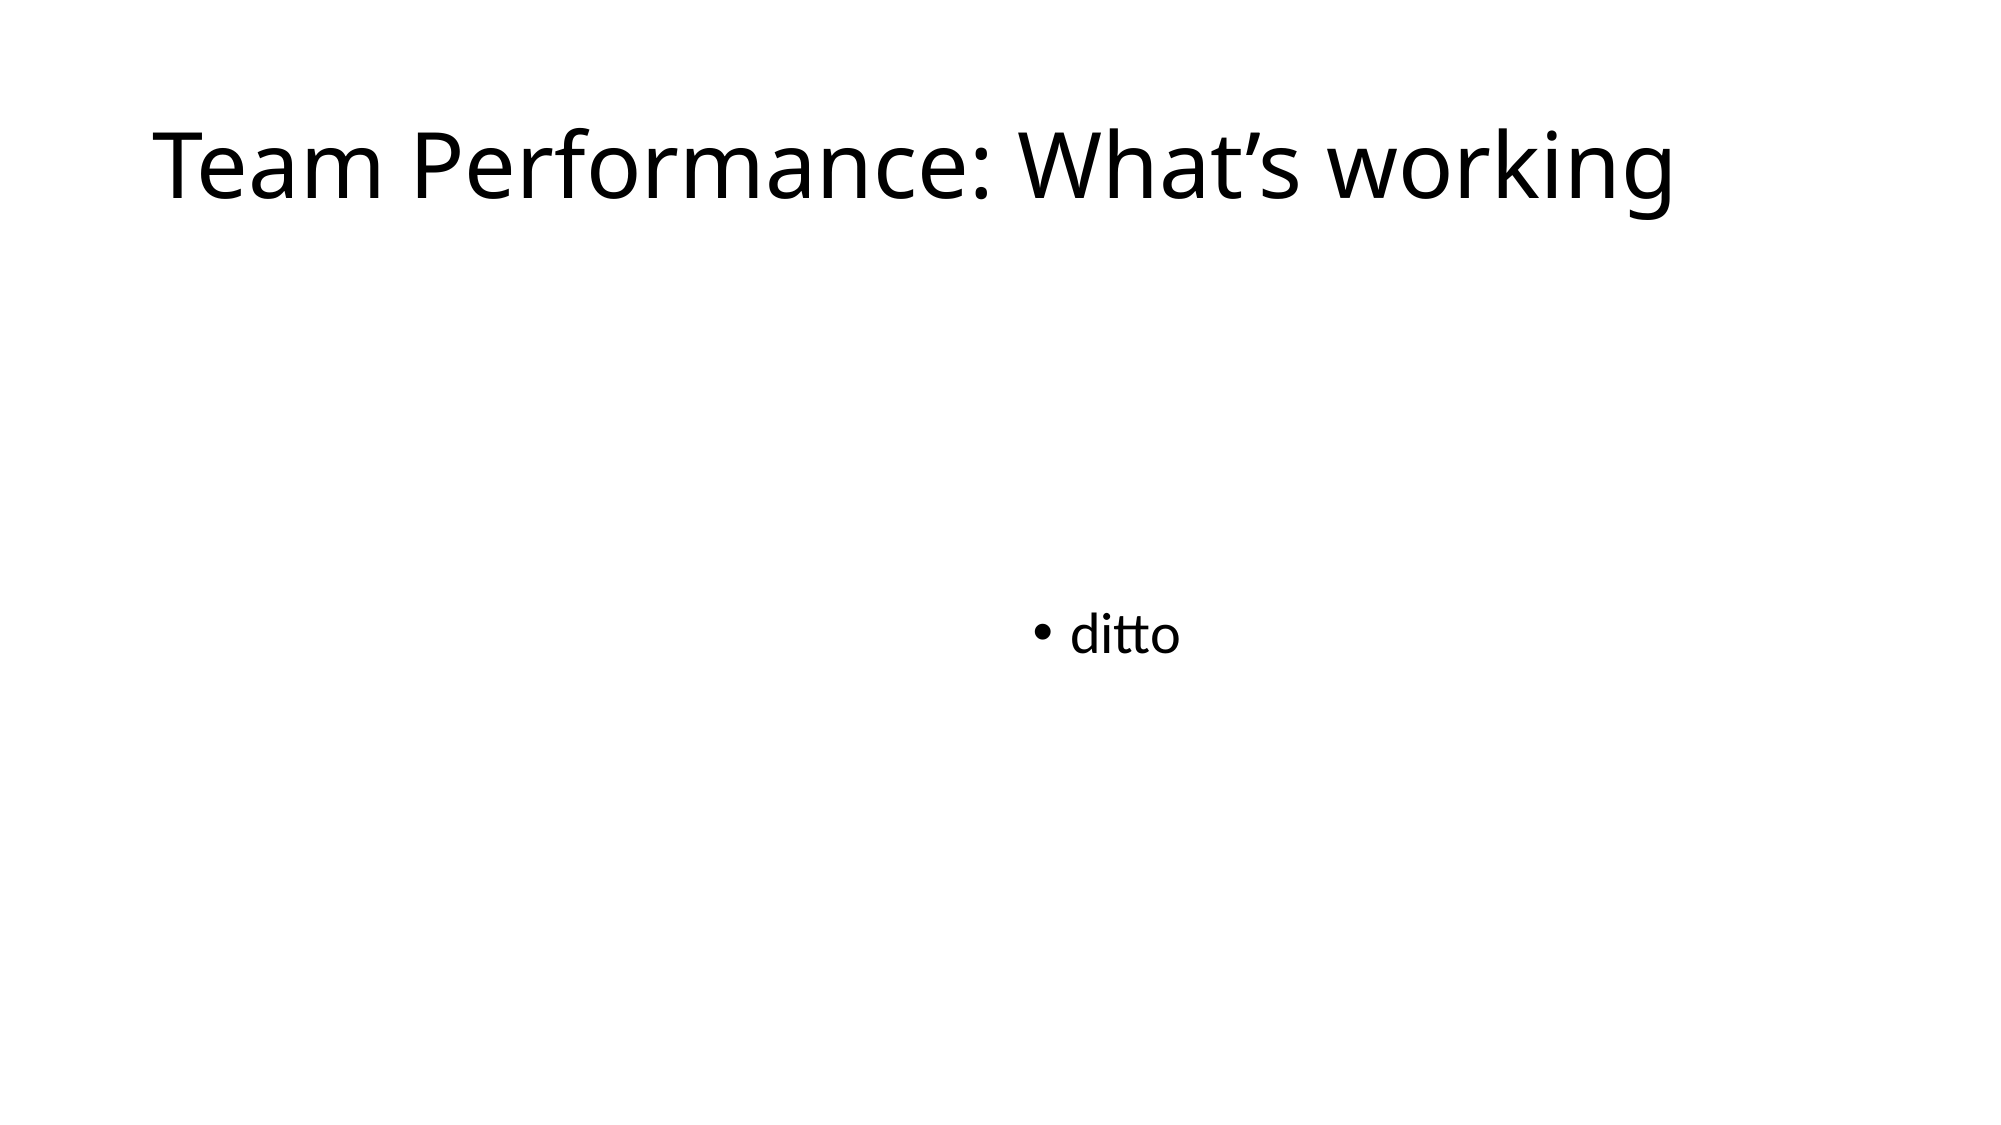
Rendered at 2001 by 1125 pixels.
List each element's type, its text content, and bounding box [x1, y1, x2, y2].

text_box ditto [1017, 596, 1831, 1028]
title Team Performance: What’s working [137, 59, 1863, 278]
